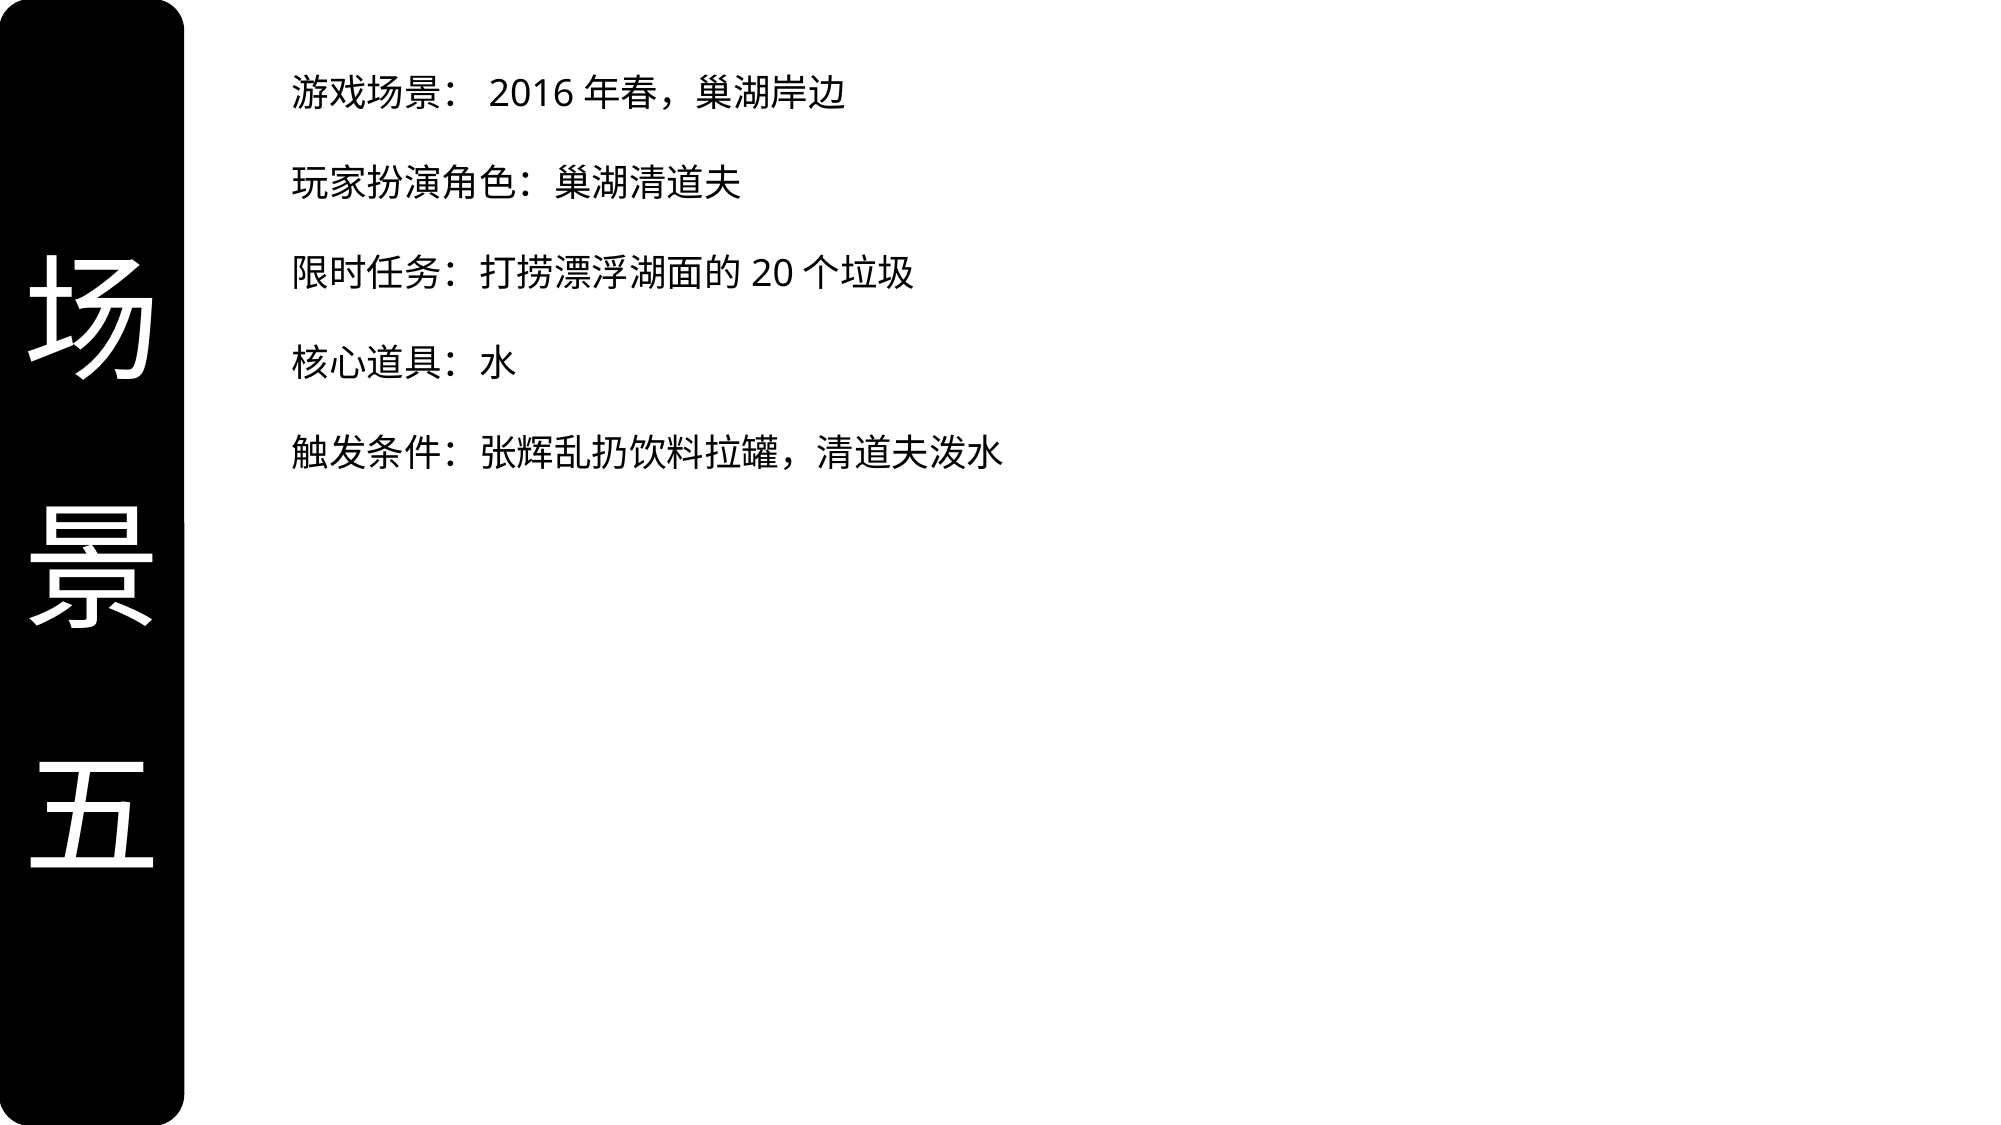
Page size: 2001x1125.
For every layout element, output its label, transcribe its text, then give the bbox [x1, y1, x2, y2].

text_box 游戏场景：2016年春，巢湖岸边 玩家扮演角色：巢湖清道夫 限时任务：打捞漂浮湖面的20个垃圾 核心道具：水 触发条件：张辉乱扔饮料拉罐，清道夫泼水 [277, 61, 1568, 527]
text_box 场景五 [0, 0, 185, 1125]
